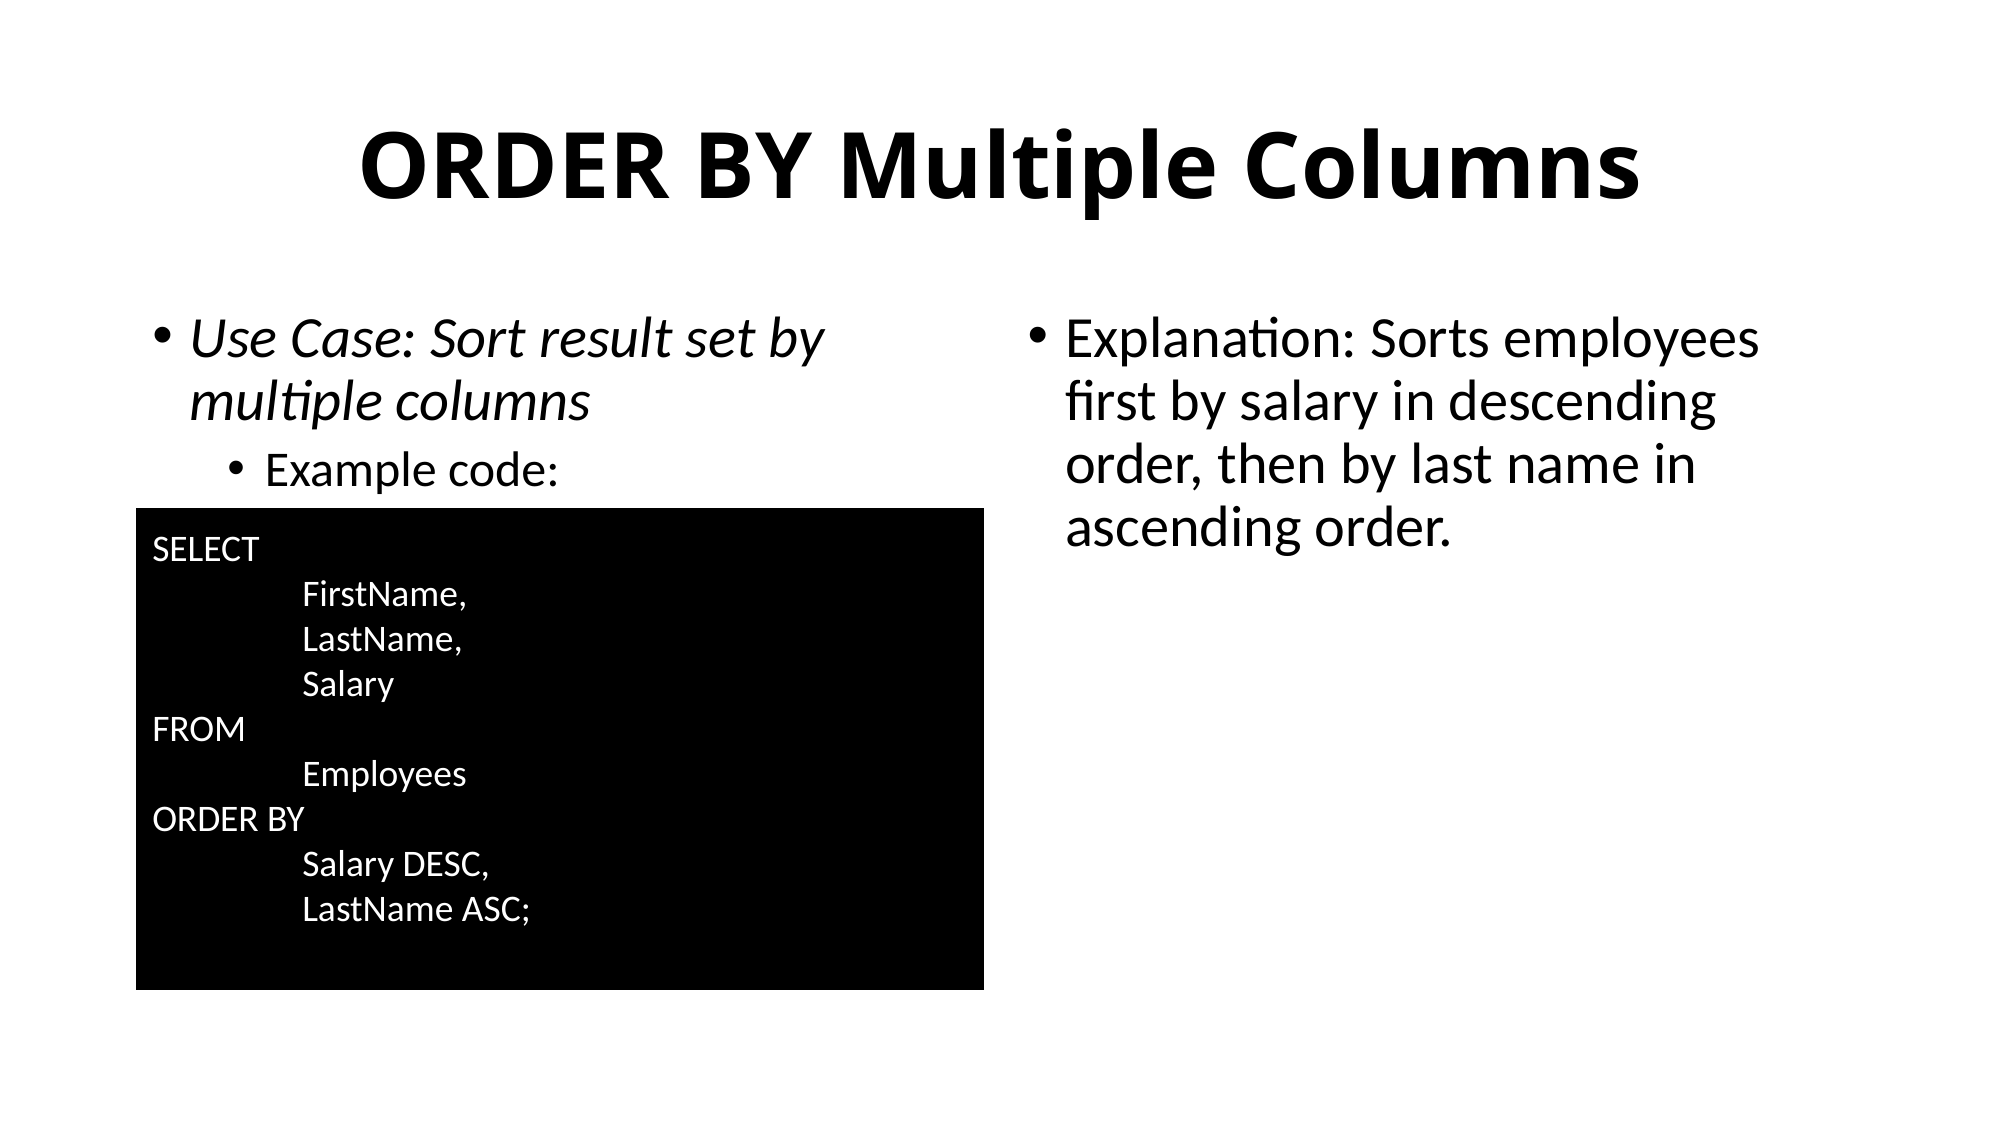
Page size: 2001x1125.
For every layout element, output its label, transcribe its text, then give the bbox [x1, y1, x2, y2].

text_box SELECT FirstName, LastName, Salary FROM Employees ORDER BY Salary DESC, LastName ASC; [136, 508, 984, 990]
list Explanation: Sorts employees first by salary in descending order, then by last name in ascending order. [1012, 299, 1863, 1014]
list Use Case: Sort result set by multiple columns Example code: [137, 299, 988, 1014]
title ORDER BY Multiple Columns [137, 59, 1863, 278]
